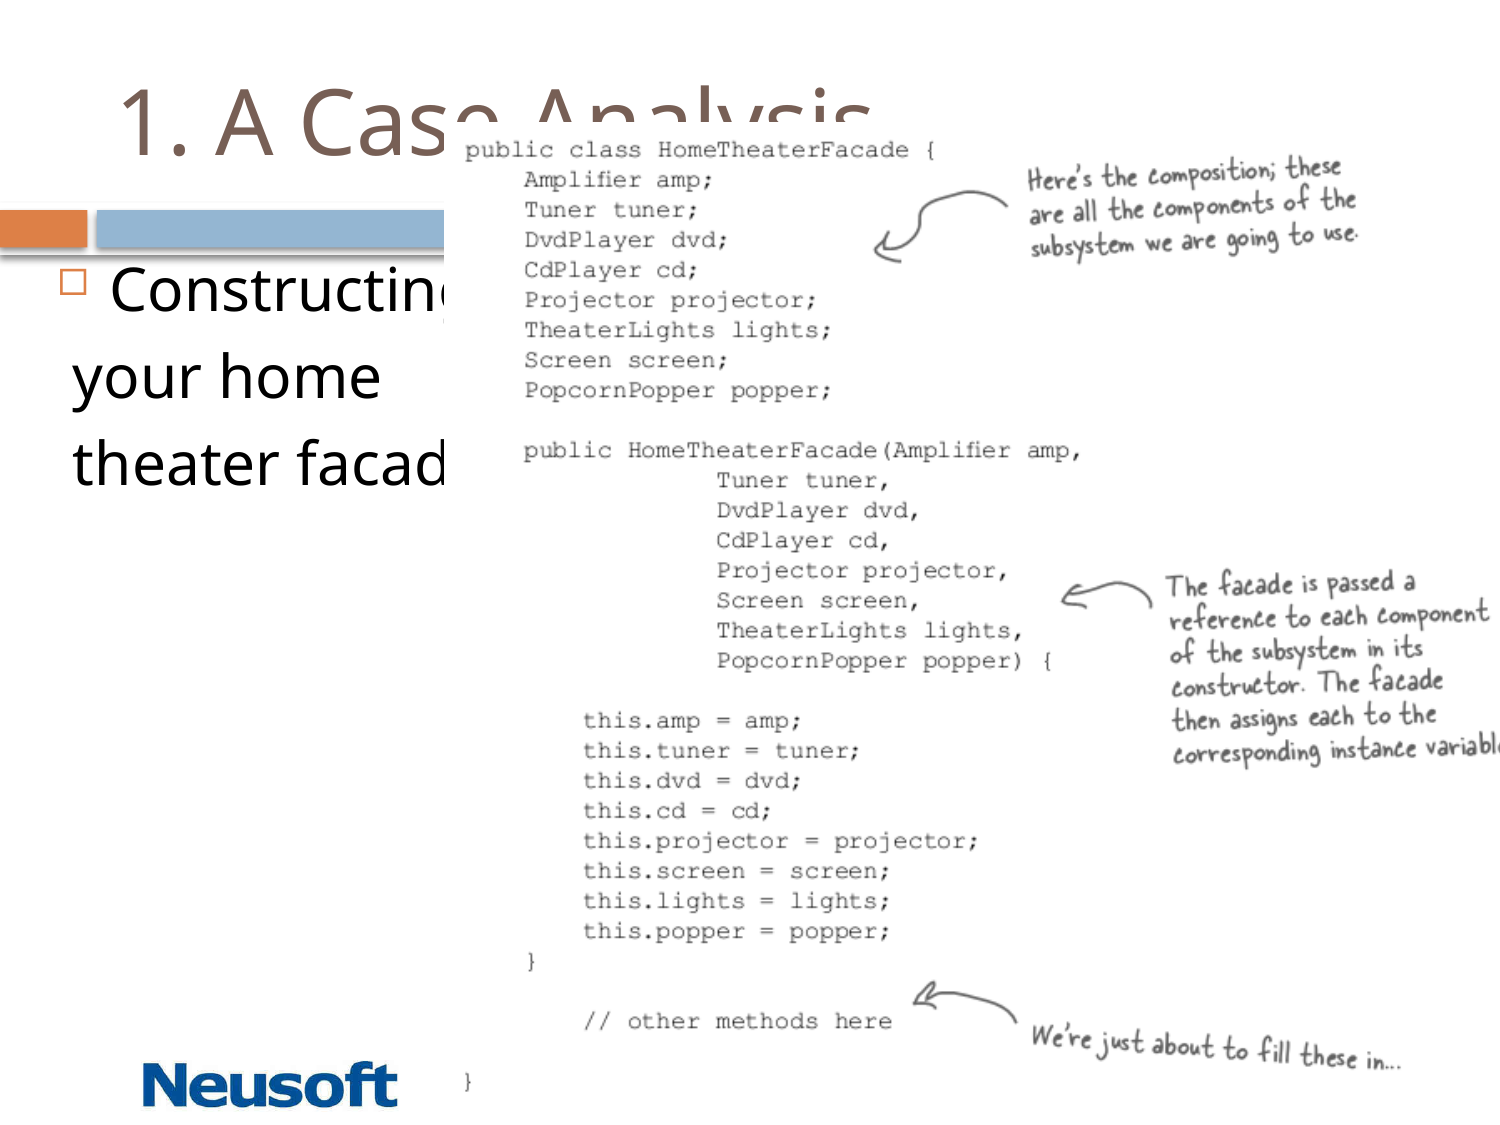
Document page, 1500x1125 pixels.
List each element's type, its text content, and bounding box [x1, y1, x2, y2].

picture [140, 1054, 399, 1114]
picture [444, 122, 1500, 1125]
list Constructing your home theater facade [42, 243, 438, 981]
title 1. A Case Analysis [100, 37, 1438, 200]
